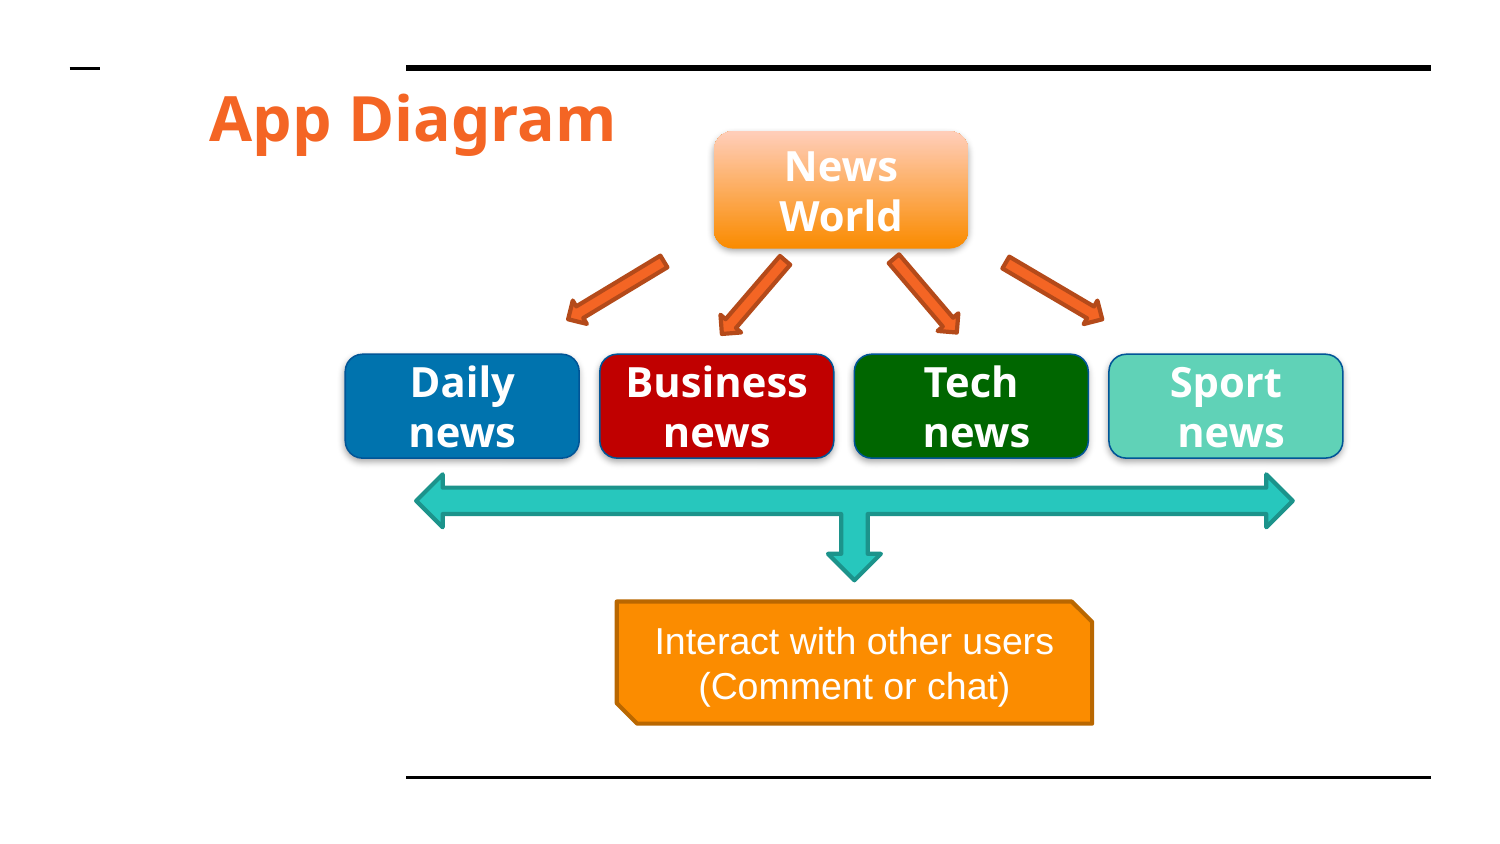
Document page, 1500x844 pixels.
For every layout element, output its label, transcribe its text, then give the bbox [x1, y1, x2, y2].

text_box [344, 130, 1344, 724]
title App Diagram [194, 63, 1177, 135]
